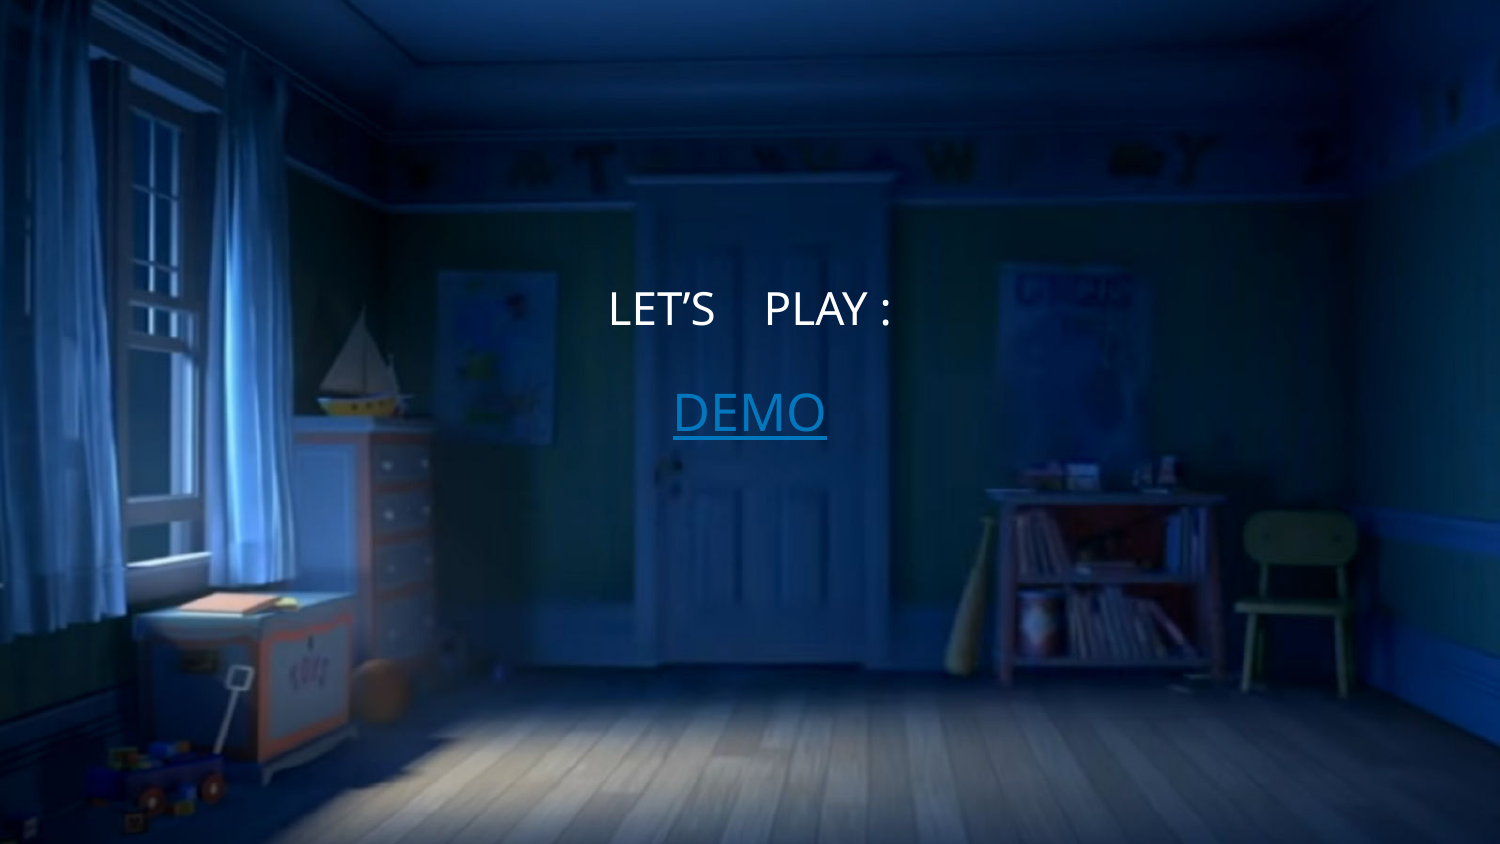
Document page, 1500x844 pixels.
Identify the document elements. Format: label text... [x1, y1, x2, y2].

picture [0, 0, 1500, 844]
text_box LET’S PLAY : DEMO [126, 264, 1374, 501]
